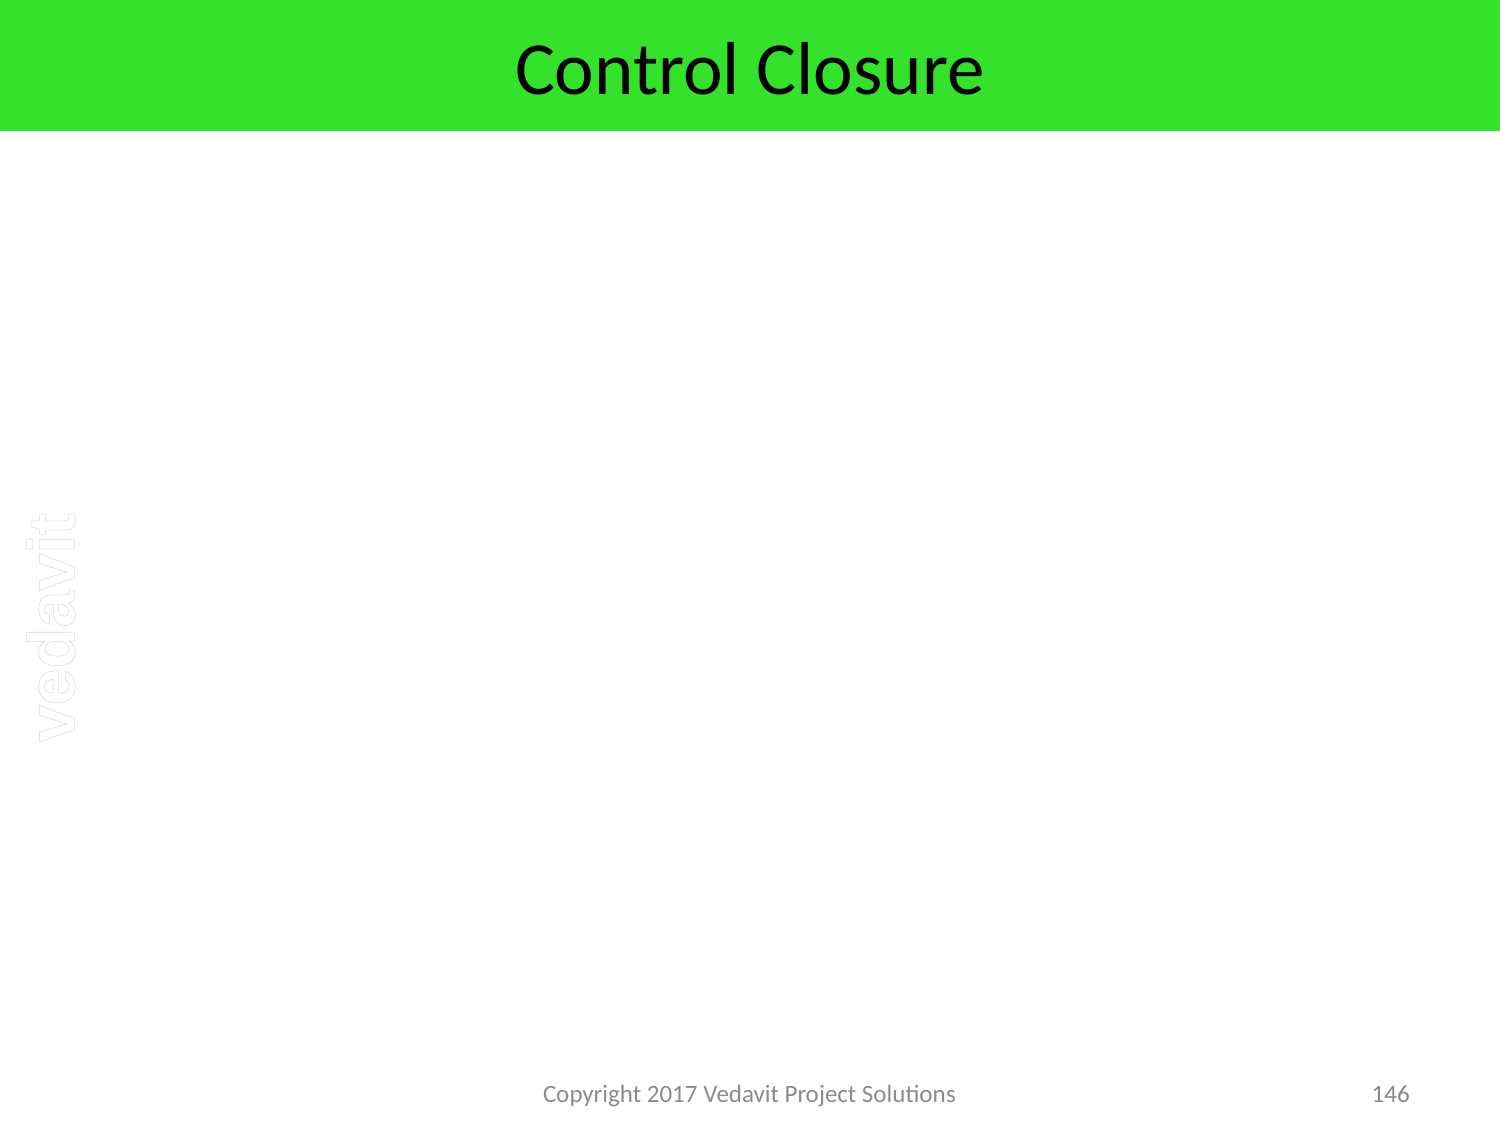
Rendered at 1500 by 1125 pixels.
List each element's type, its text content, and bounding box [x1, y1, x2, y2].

title Control Closure [0, 0, 1500, 131]
slide_number 146 [1074, 1062, 1425, 1123]
footer Copyright 2017 Vedavit Project Solutions [512, 1062, 988, 1123]
